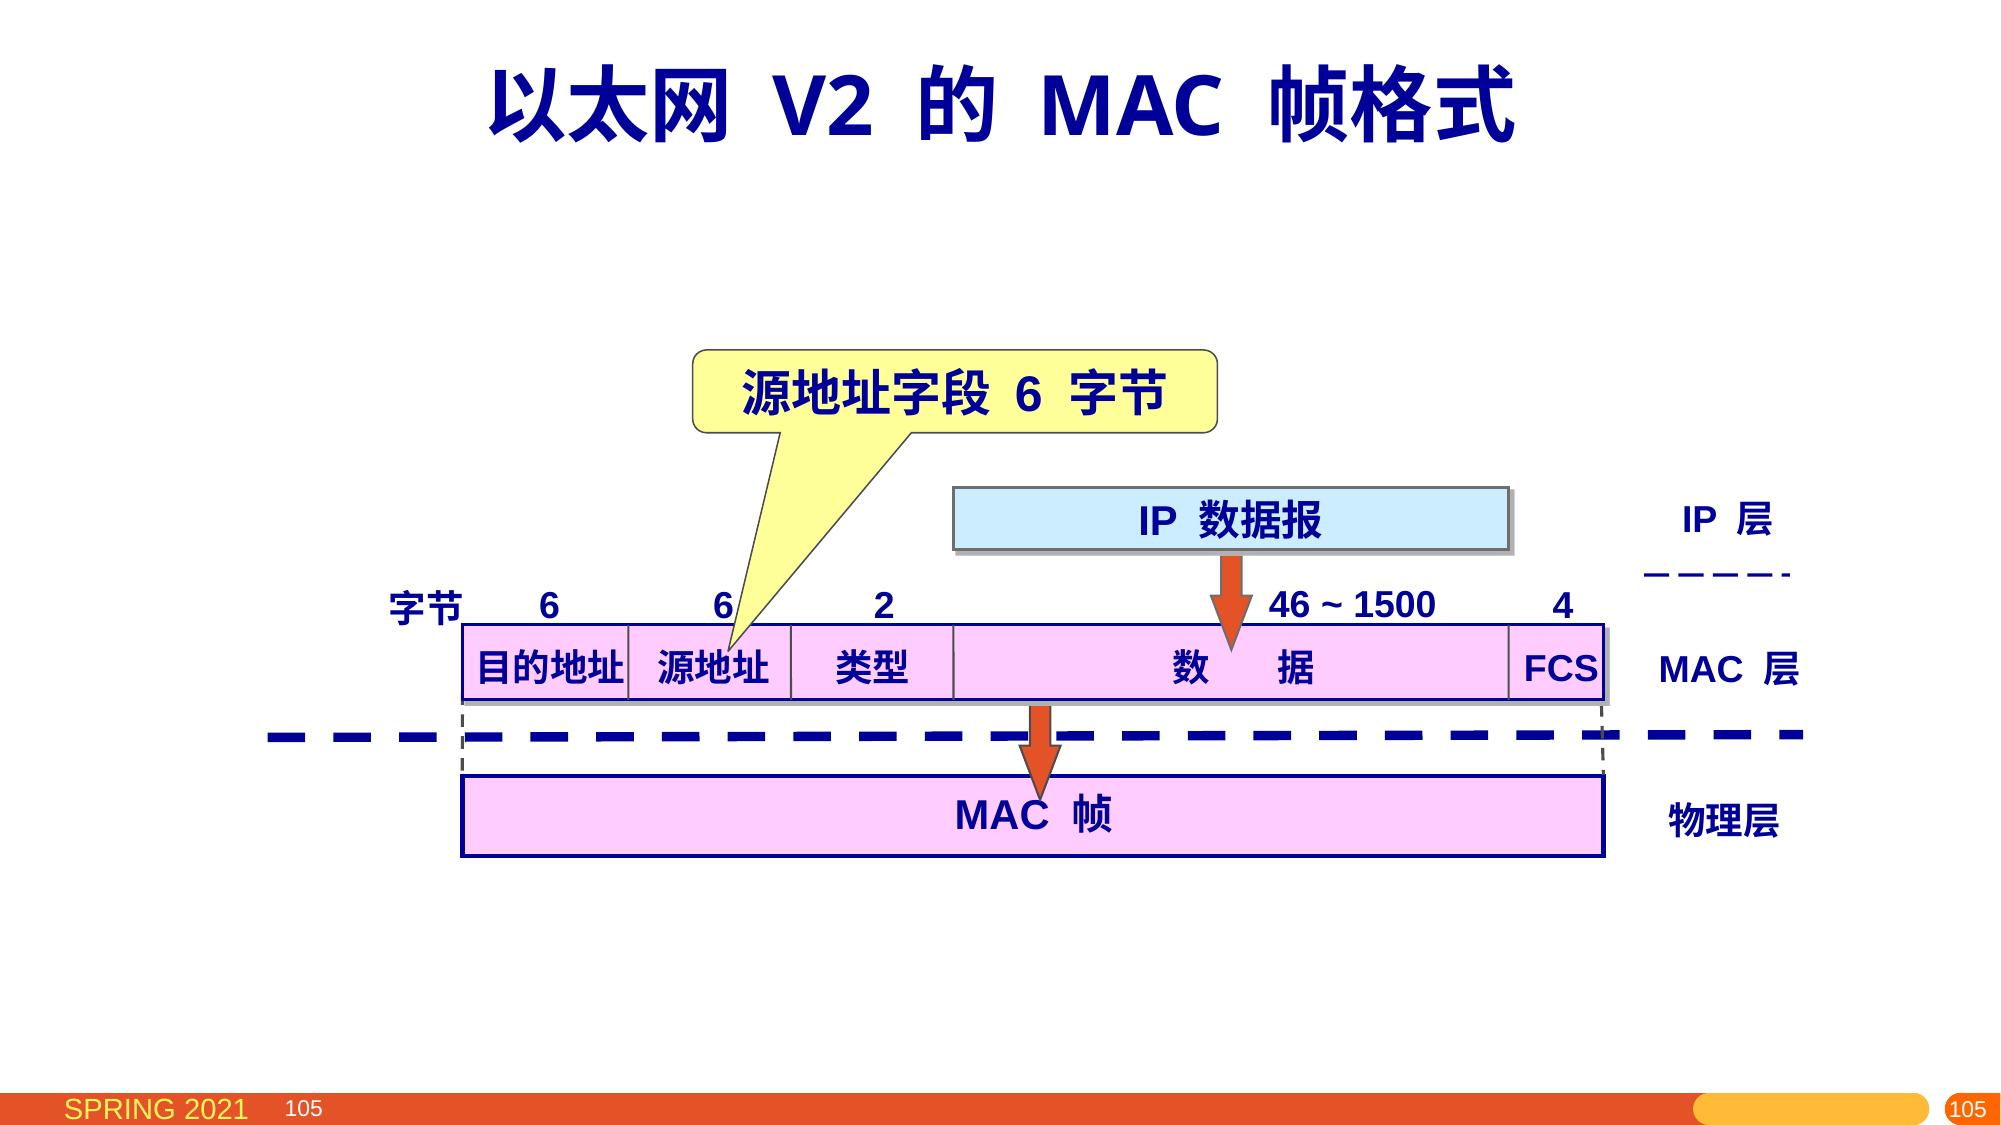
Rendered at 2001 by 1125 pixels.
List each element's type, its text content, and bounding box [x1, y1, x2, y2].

title 以太网 V2 的 MAC 帧格式 [86, 42, 1914, 161]
text_box 源地址字段 6 字节 [692, 349, 1218, 485]
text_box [267, 487, 1813, 858]
